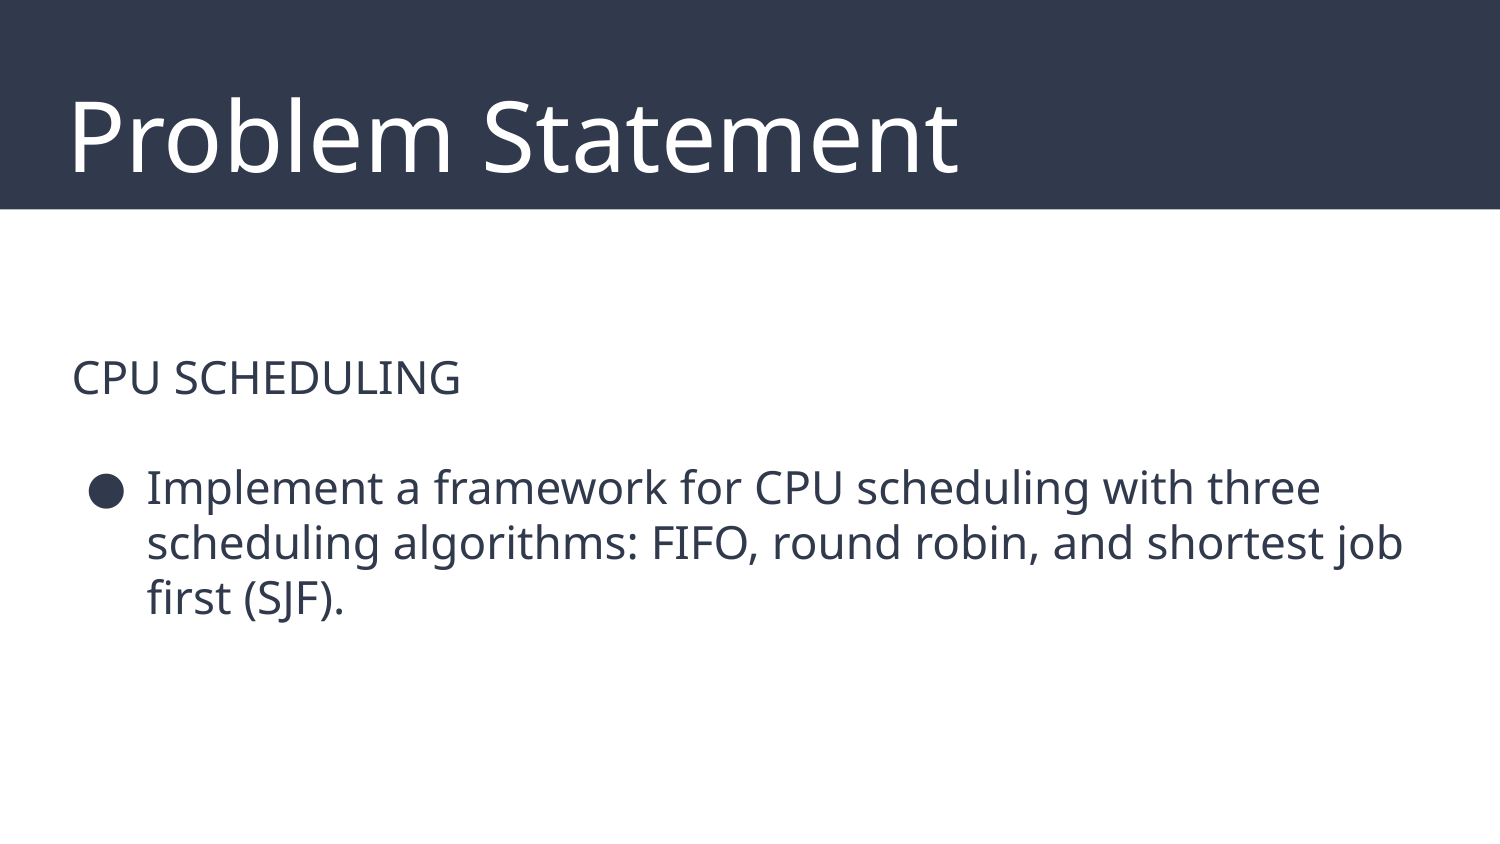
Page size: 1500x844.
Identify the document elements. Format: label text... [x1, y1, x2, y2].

title Problem Statement [51, 59, 1449, 207]
text_box CPU SCHEDULING Implement a framework for CPU scheduling with three scheduling algorithms: FIFO, round robin, and shortest job first (SJF). [56, 333, 1444, 697]
